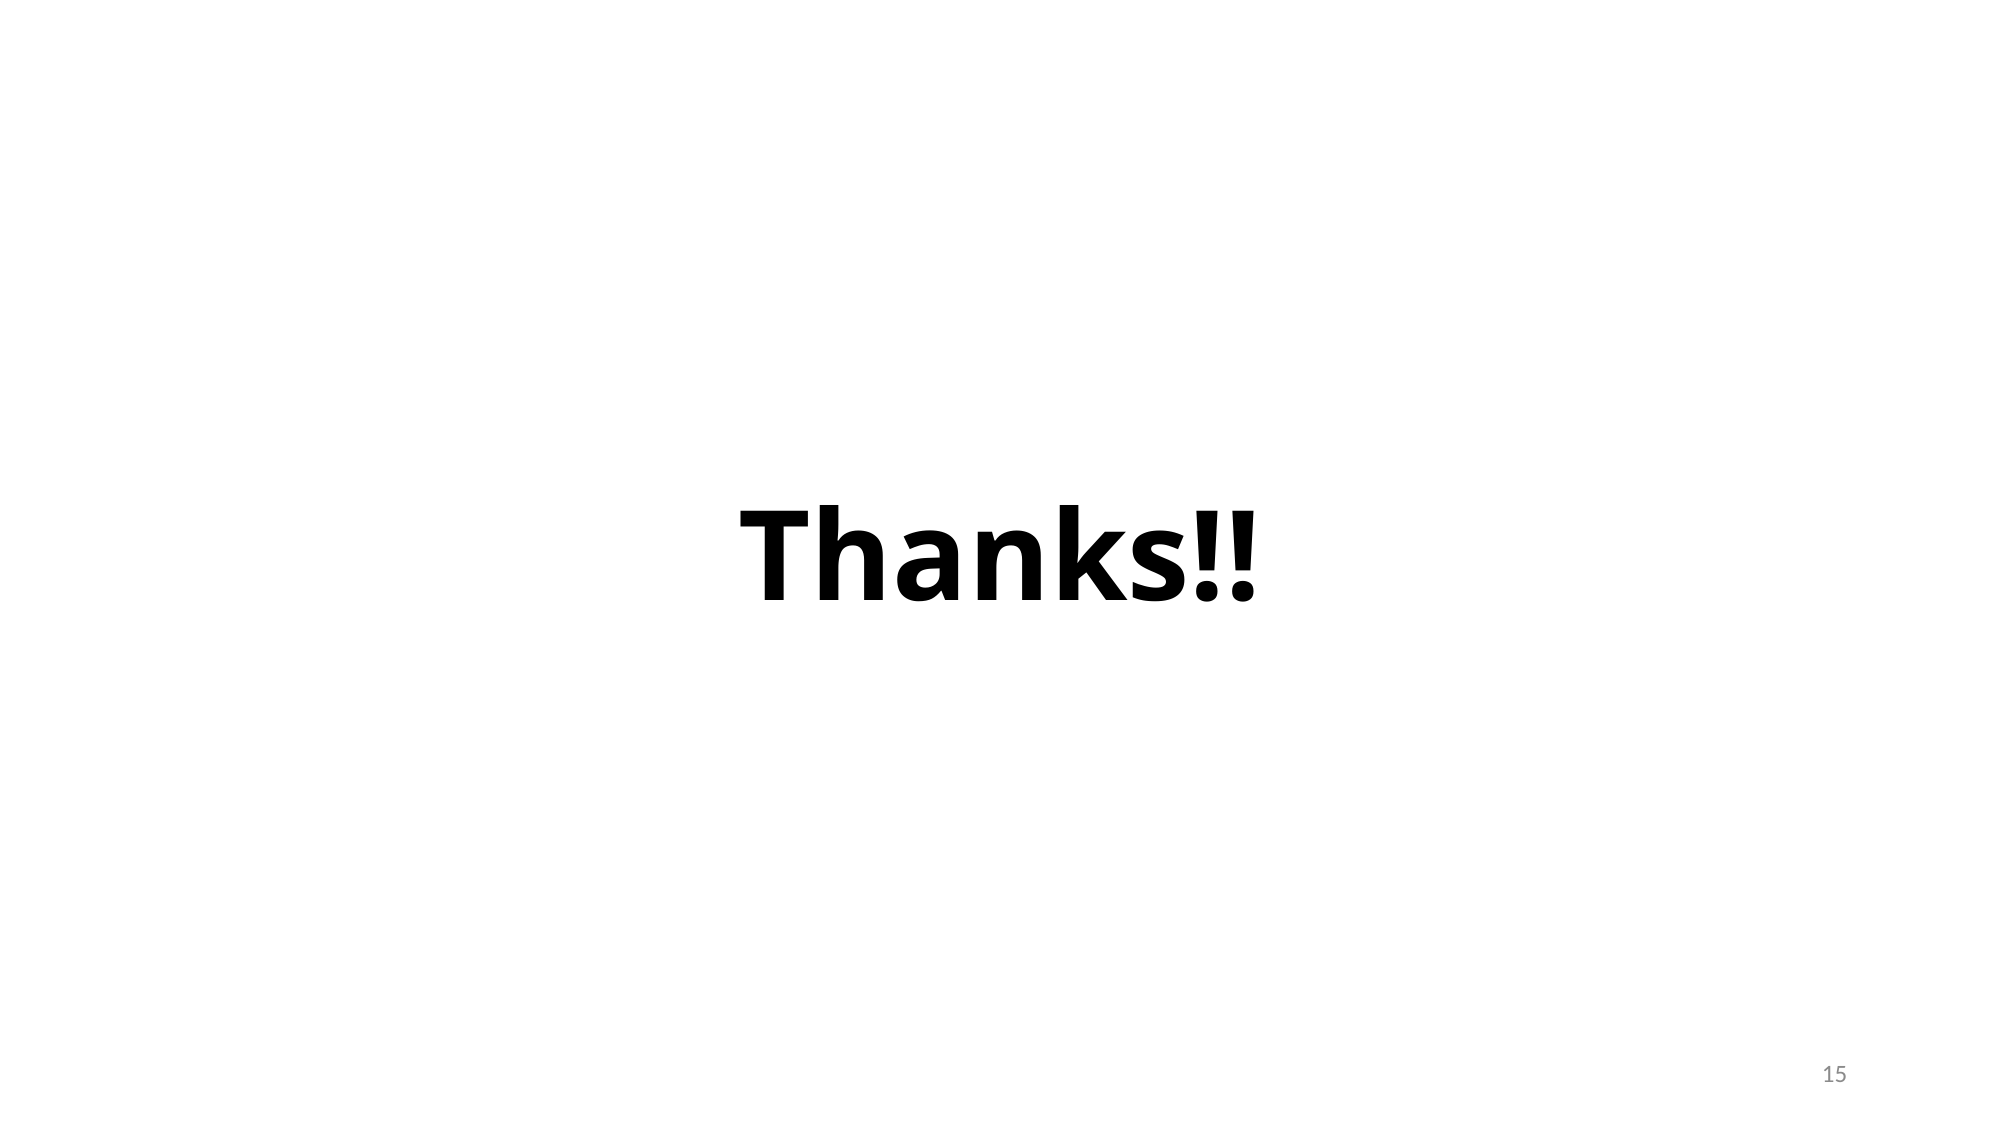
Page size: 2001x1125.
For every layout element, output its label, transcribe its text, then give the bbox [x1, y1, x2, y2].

slide_number 15 [1412, 1042, 1863, 1103]
title Thanks!! [249, 243, 1750, 636]
